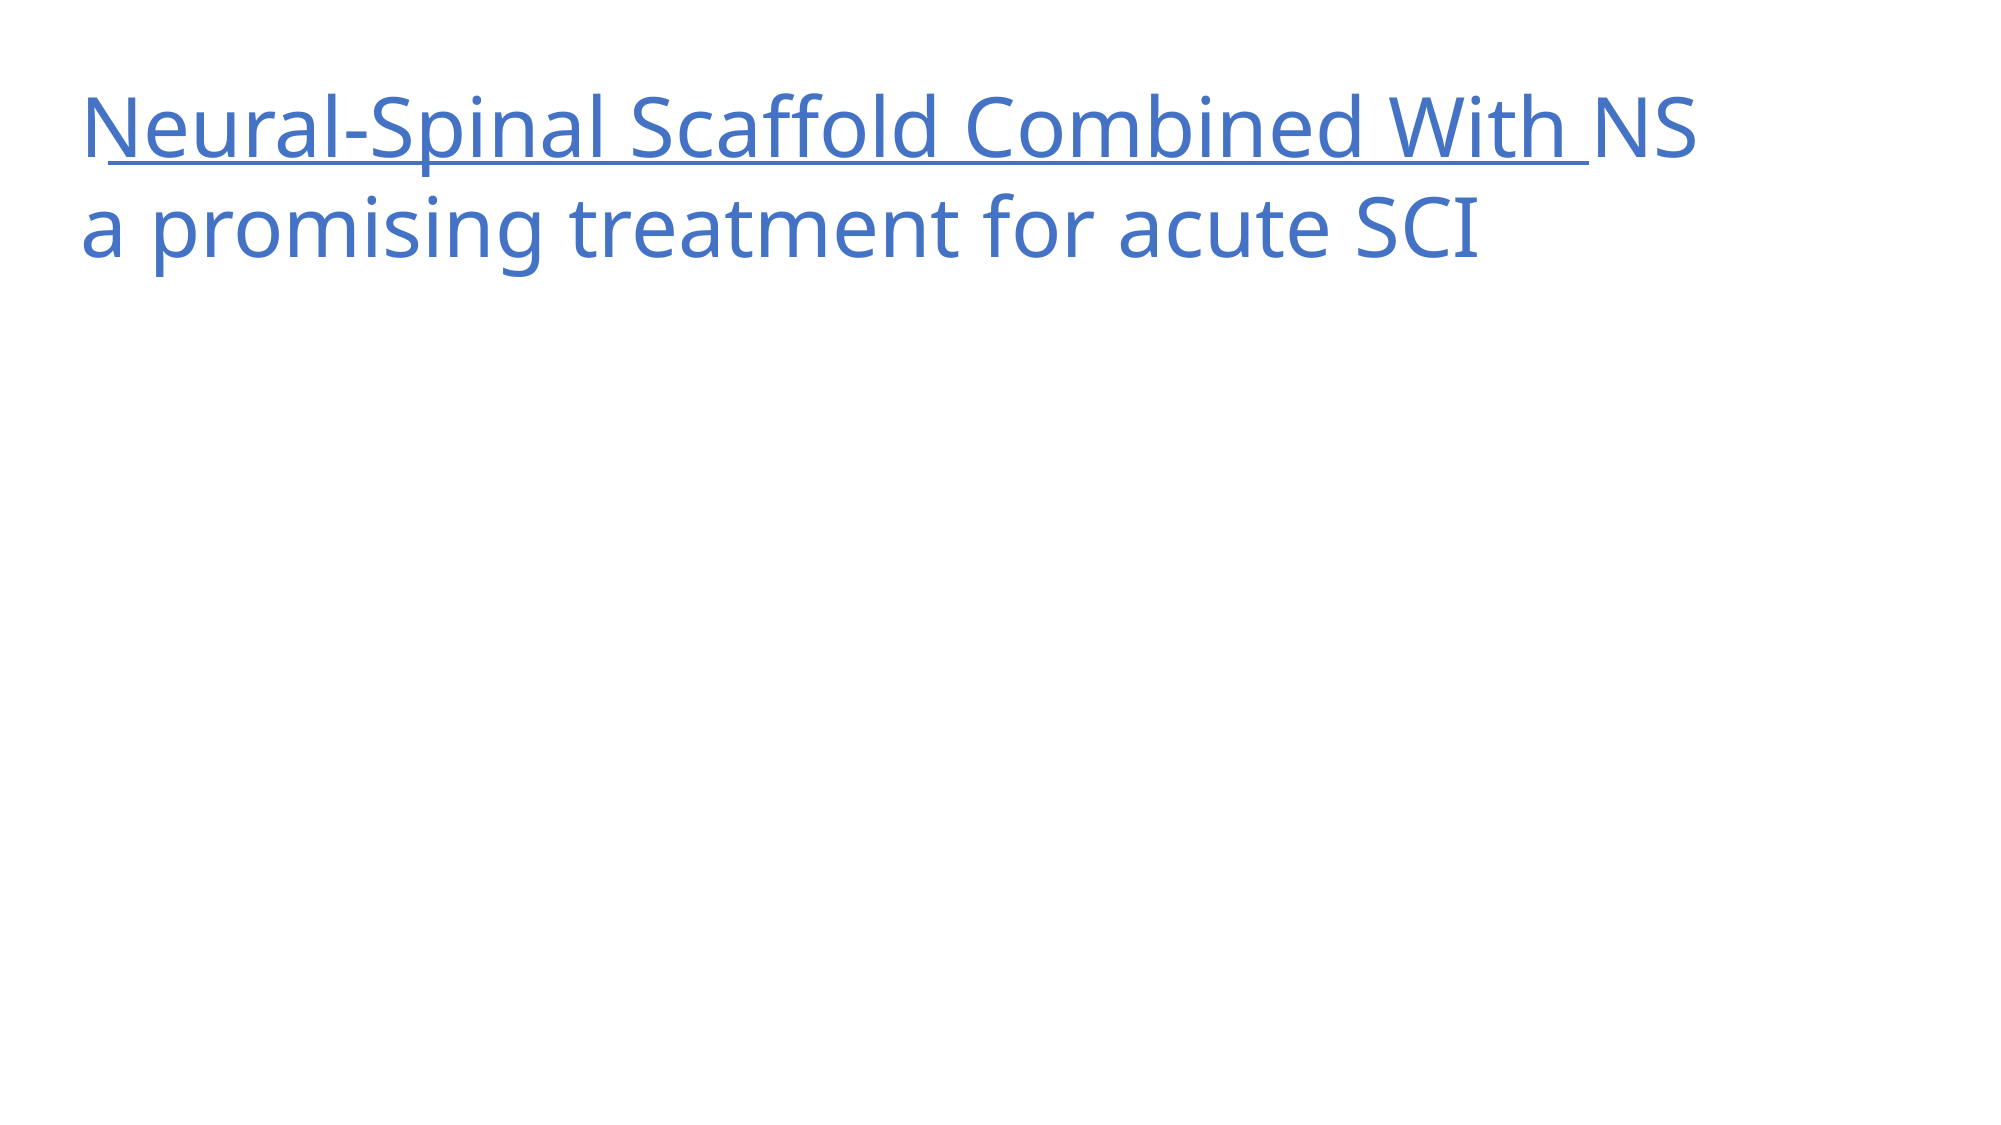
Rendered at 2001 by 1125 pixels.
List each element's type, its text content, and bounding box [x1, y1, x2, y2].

text_box Neural-Spinal Scaffold Combined With NS a promising treatment for acute SCI [66, 67, 1774, 282]
